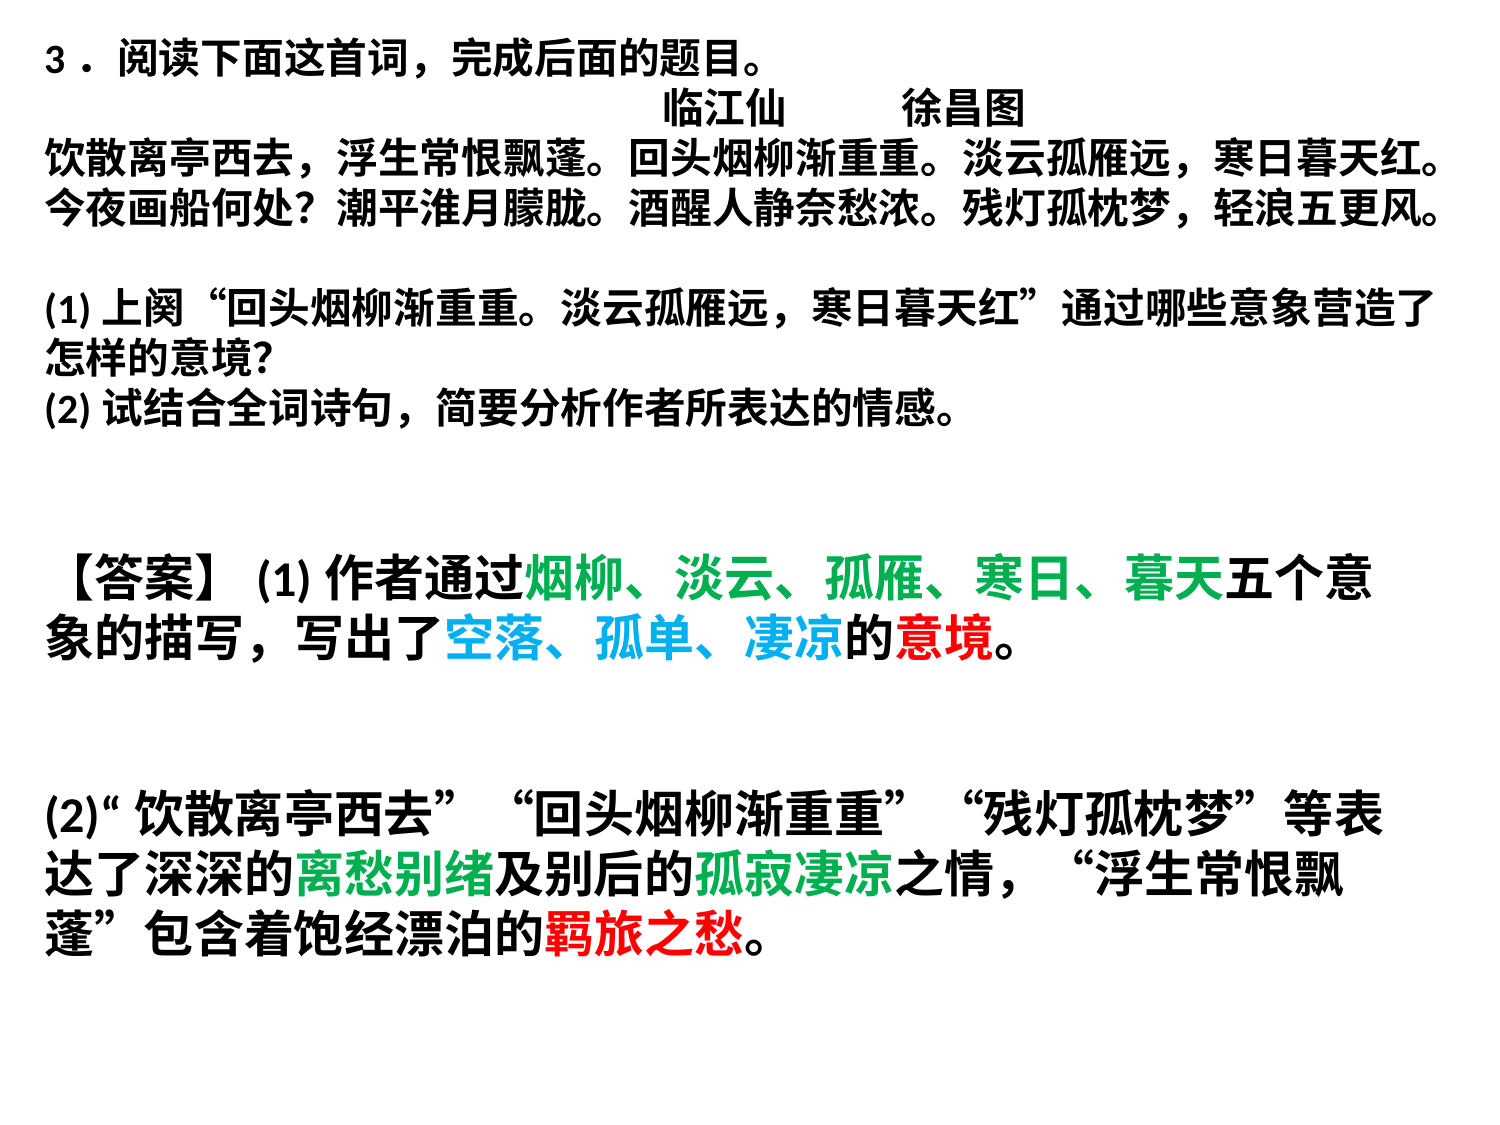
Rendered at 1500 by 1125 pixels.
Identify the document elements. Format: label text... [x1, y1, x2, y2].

text_box (2)“饮散离亭西去”“回头烟柳渐重重”“残灯孤枕梦”等表达了深深的离愁别绪及别后的孤寂凄凉之情，“浮生常恨飘蓬”包含着饱经漂泊的羁旅之愁。 [29, 775, 1424, 970]
text_box 3．阅读下面这首词，完成后面的题目。 临江仙 徐昌图 饮散离亭西去，浮生常恨飘蓬。回头烟柳渐重重。淡云孤雁远，寒日暮天红。 今夜画船何处？潮平淮月朦胧。酒醒人静奈愁浓。残灯孤枕梦，轻浪五更风。 (1)上阕“回头烟柳渐重重。淡云孤雁远，寒日暮天红”通过哪些意象营造了怎样的意境？ (2)试结合全词诗句，简要分析作者所表达的情感。 [29, 24, 1471, 440]
text_box 【答案】(1)作者通过烟柳、淡云、孤雁、寒日、暮天五个意象的描写，写出了空落、孤单、凄凉的意境。 [29, 538, 1436, 674]
